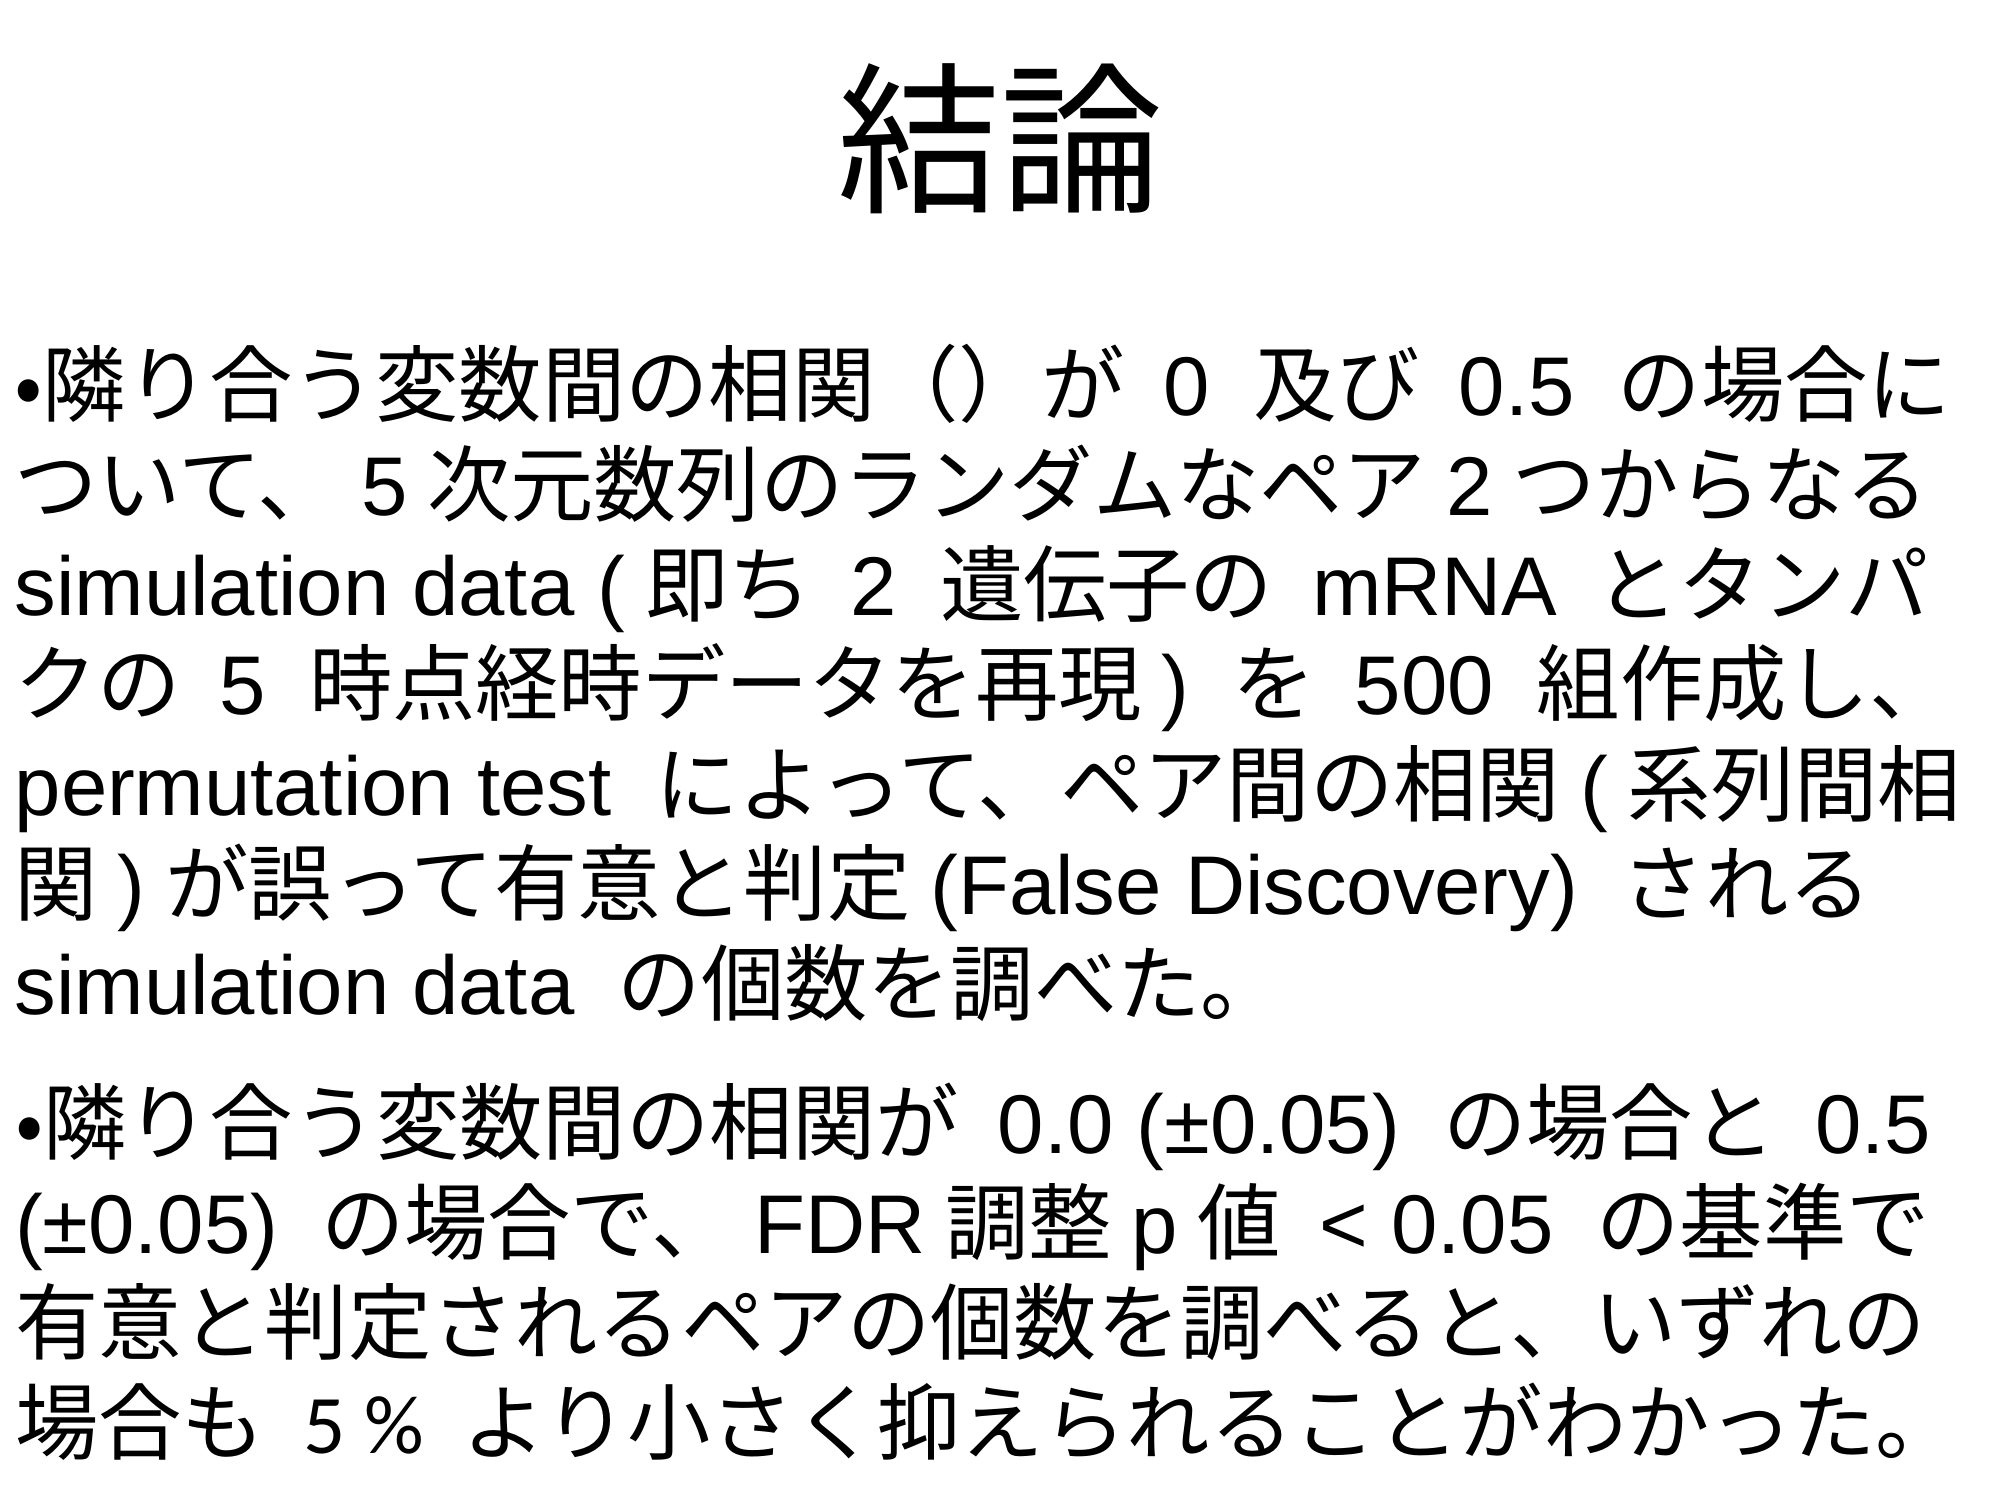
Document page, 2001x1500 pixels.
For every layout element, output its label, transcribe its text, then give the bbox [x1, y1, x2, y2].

text_box ・隣り合う変数間の相関が 0.0 (±0.05) の場合と 0.5 (±0.05) の場合で、FDR調整p値 < 0.05 の基準で有意と判定されるペアの個数を調べると、いずれの場合も 5 % より小さく抑えられることがわかった。 [0, 1063, 2000, 1478]
title 結論 [0, 10, 2000, 261]
